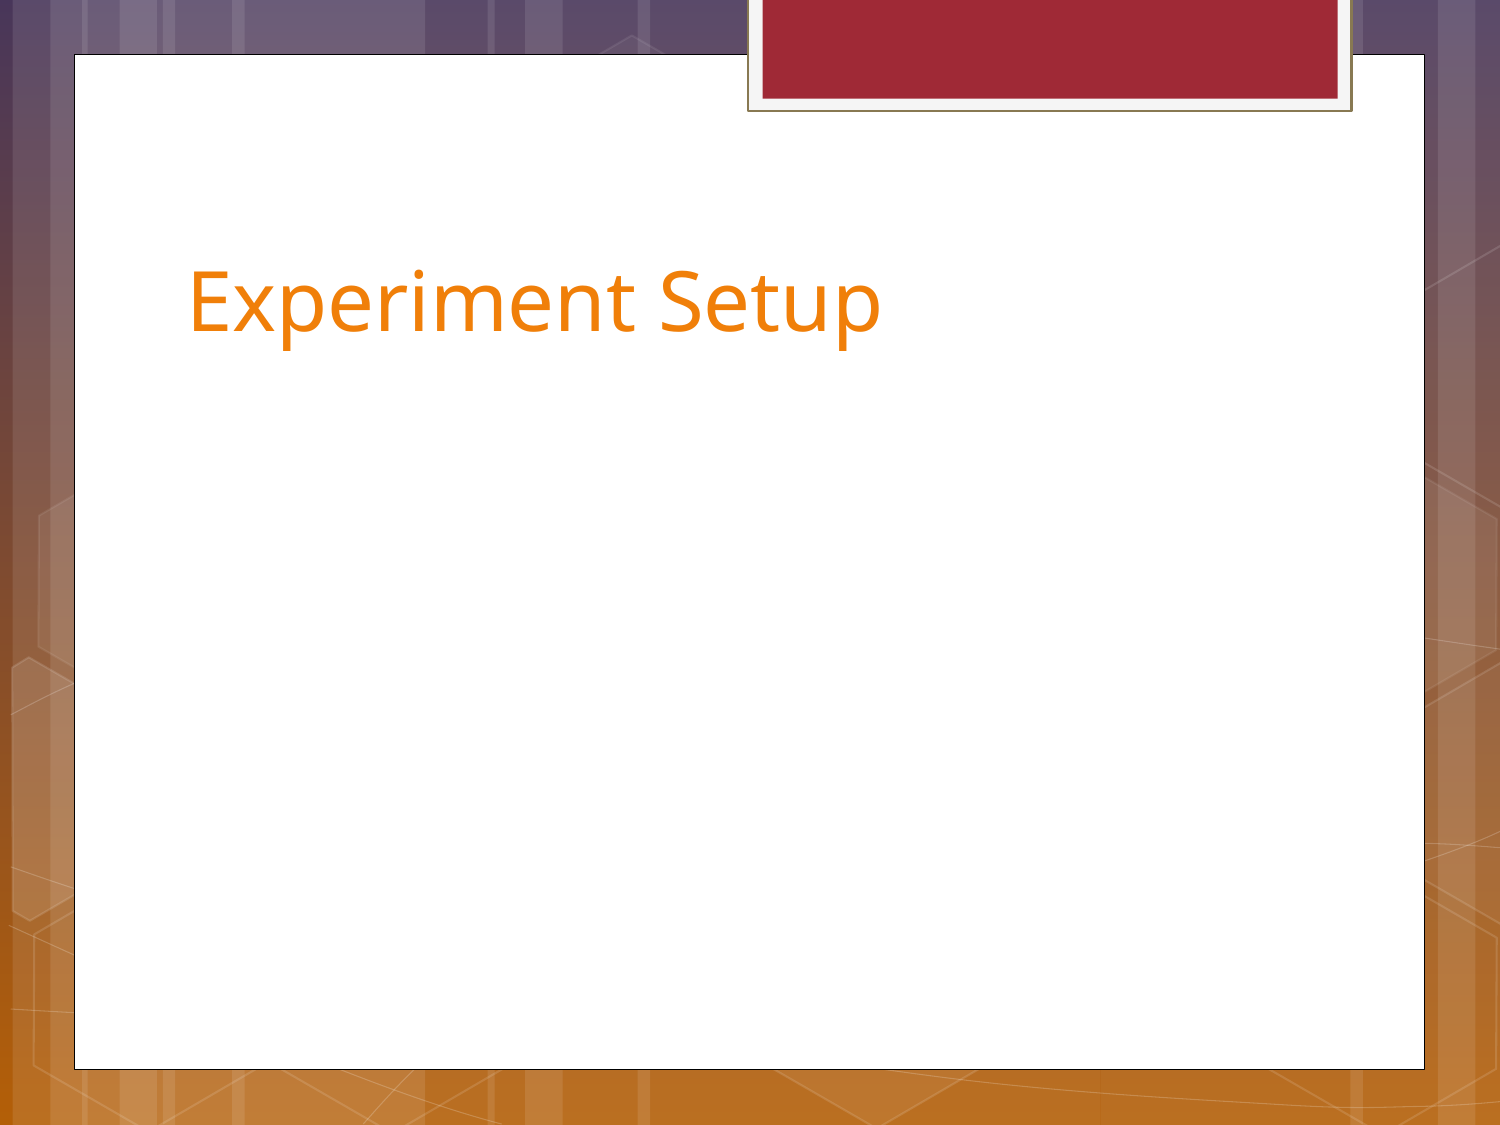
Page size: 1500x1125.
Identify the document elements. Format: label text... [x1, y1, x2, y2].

title Experiment Setup [171, 168, 1324, 357]
